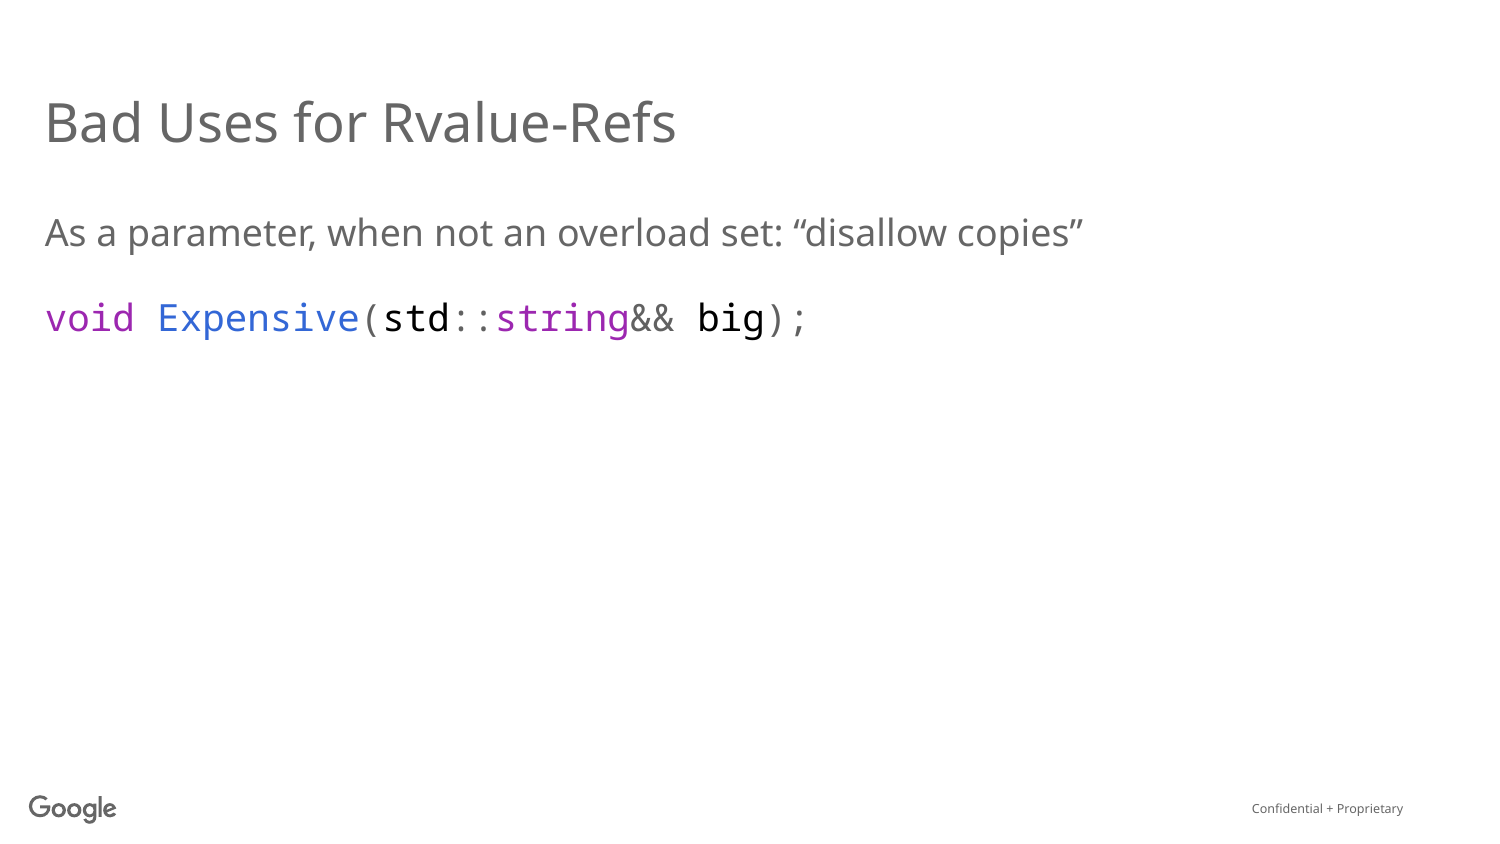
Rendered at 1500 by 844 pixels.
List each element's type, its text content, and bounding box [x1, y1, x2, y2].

list As a parameter, when not an overload set: “disallow copies” void Expensive(std::string&& big); [29, 187, 1471, 748]
title Bad Uses for Rvalue-Refs [29, 73, 1471, 168]
